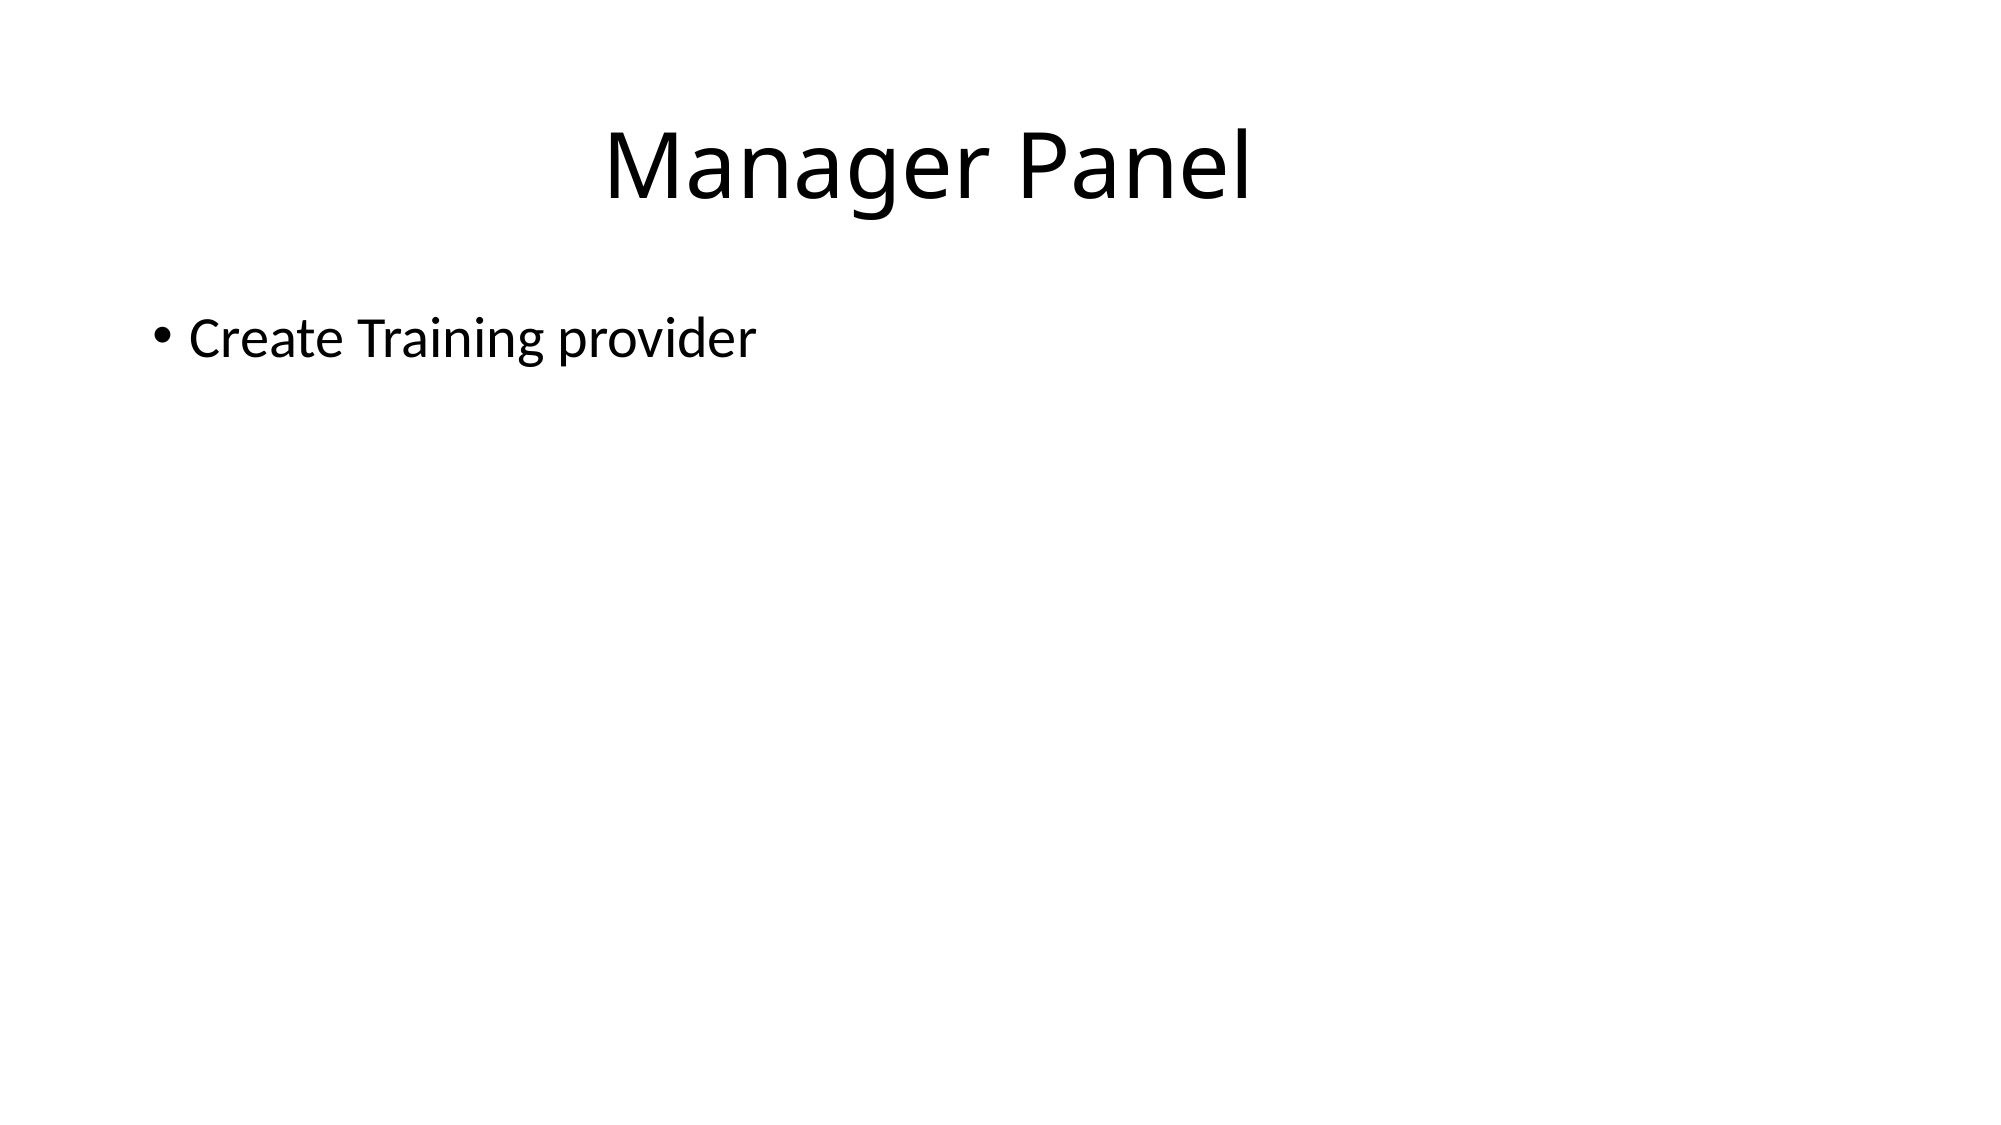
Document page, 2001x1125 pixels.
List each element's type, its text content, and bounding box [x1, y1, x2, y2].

title Manager Panel [137, 59, 1863, 278]
list Create Training provider [137, 299, 1863, 1014]
